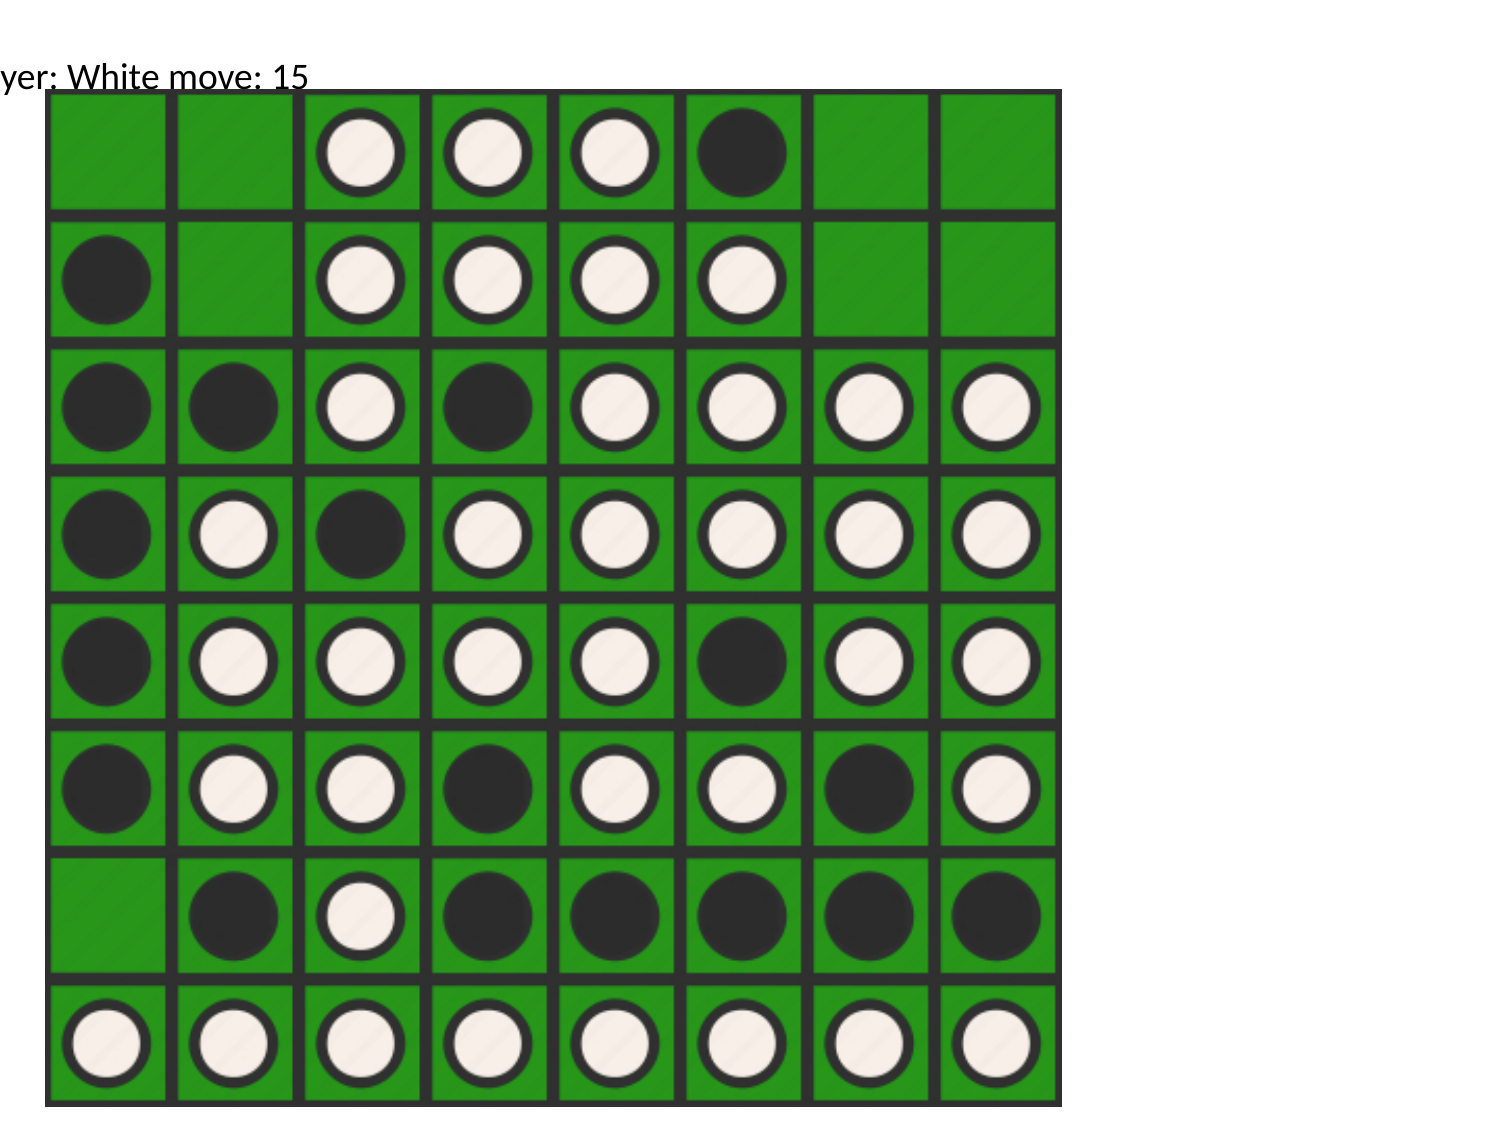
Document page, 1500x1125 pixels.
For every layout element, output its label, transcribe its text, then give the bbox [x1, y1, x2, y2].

picture [44, 89, 1062, 1107]
text_box turn: 52 player: White move: 15 [0, 44, 325, 105]
